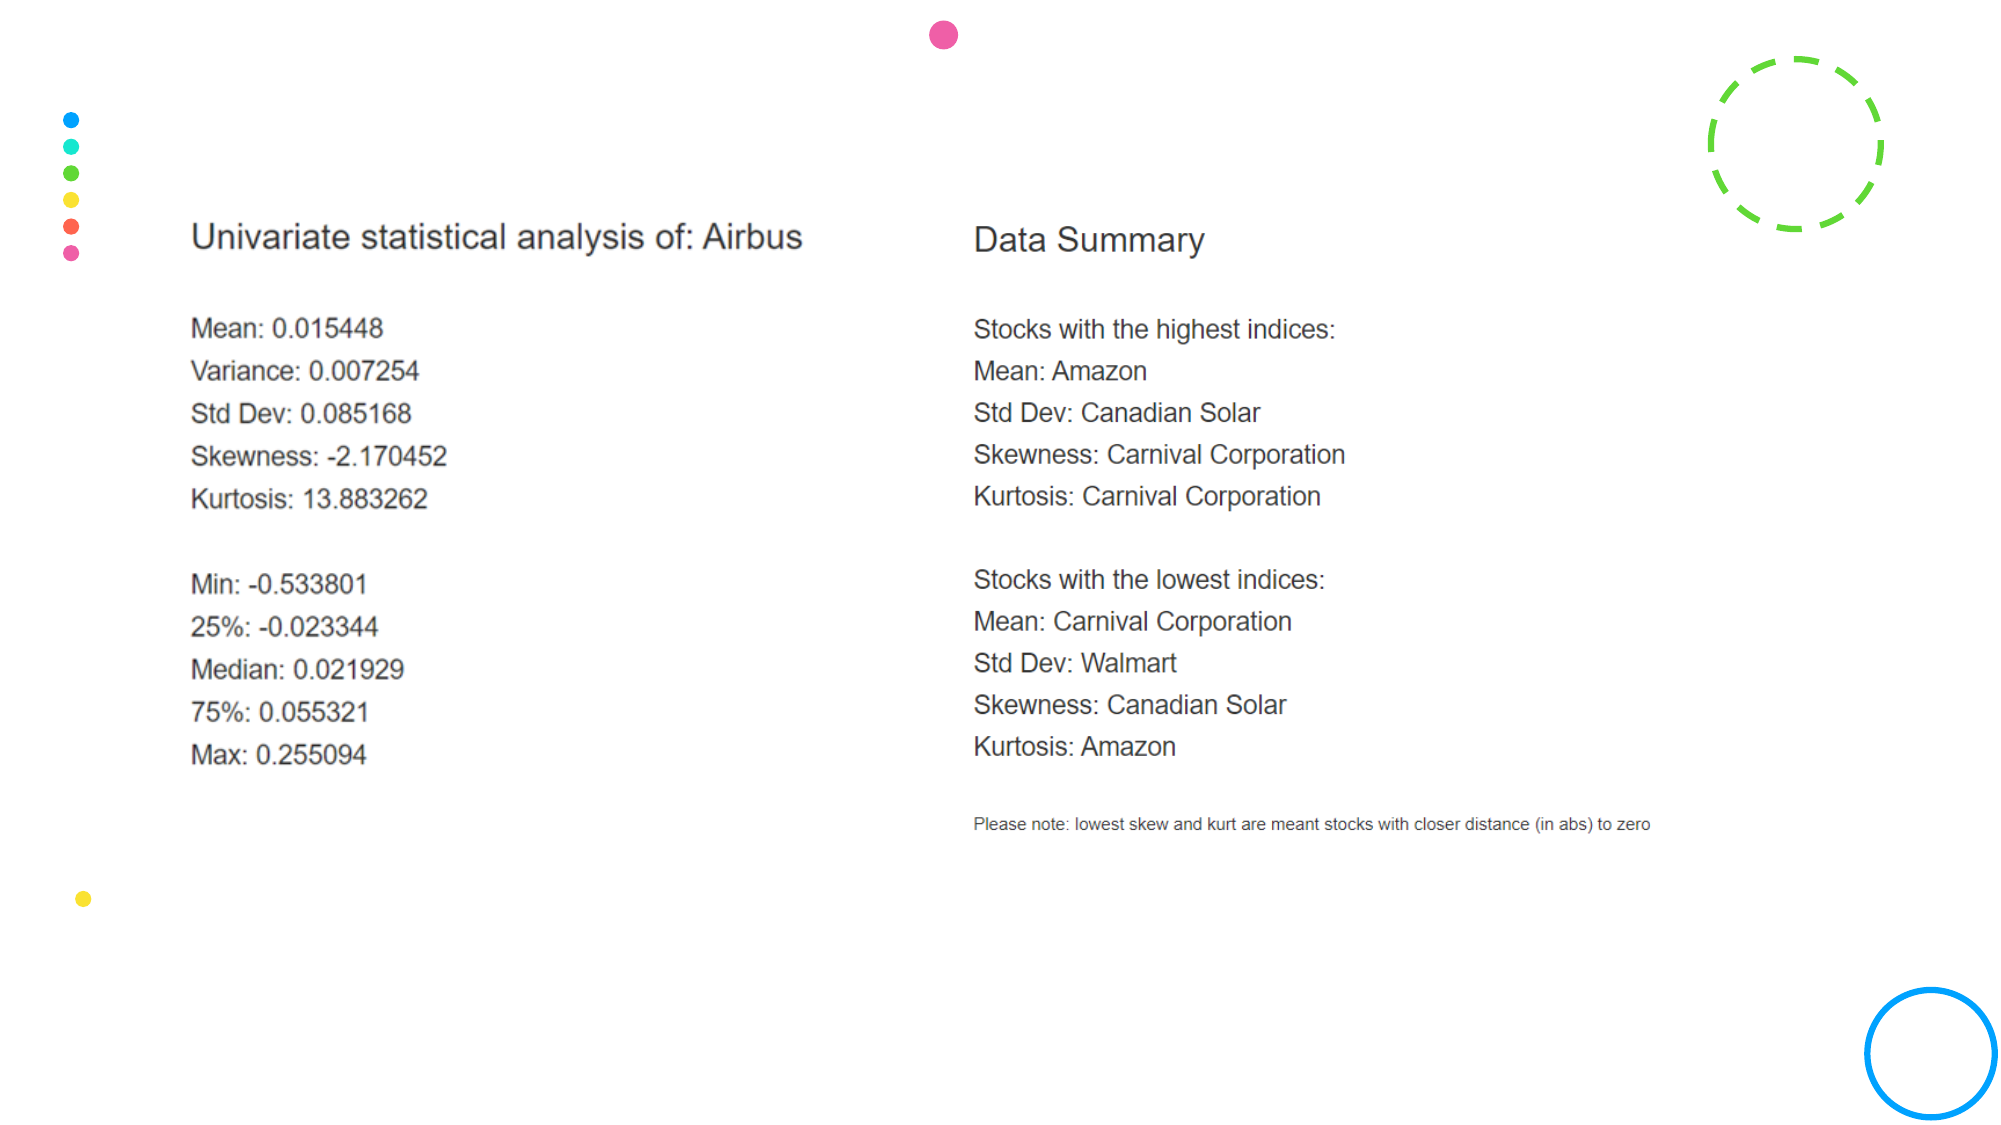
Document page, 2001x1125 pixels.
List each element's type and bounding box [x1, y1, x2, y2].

picture [123, 149, 1693, 897]
